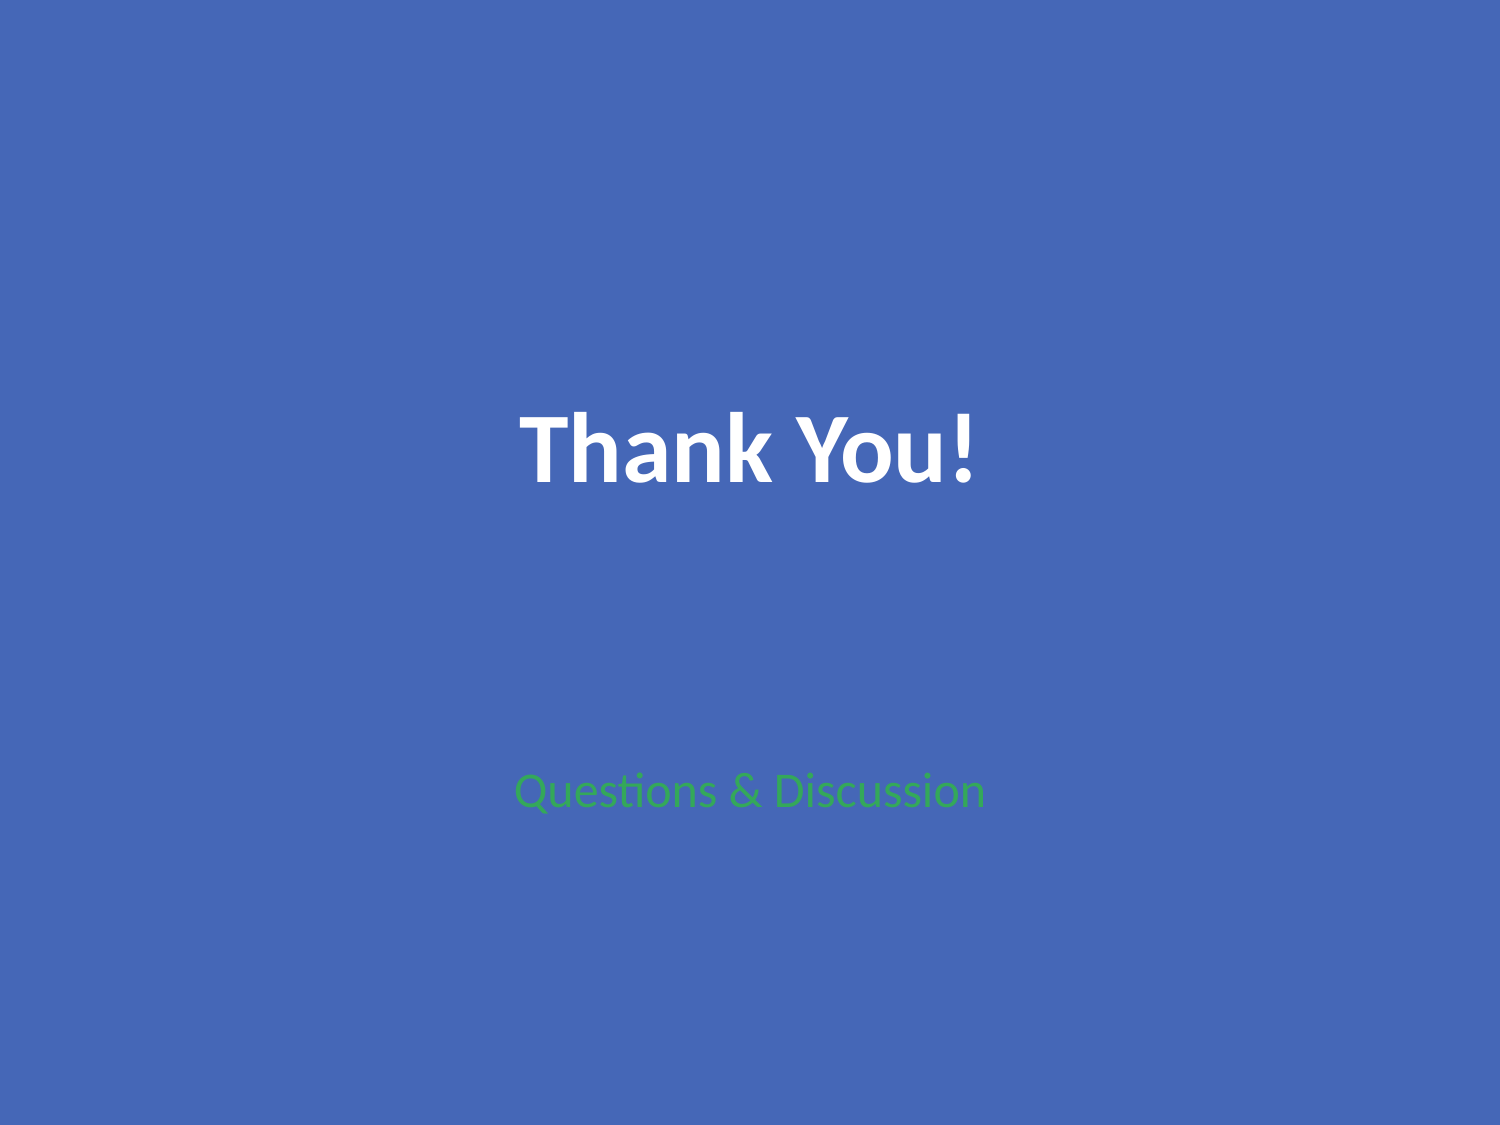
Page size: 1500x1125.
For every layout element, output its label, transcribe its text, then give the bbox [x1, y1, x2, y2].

text_box [0, 0, 1500, 1125]
text_box Thank You! [504, 375, 996, 510]
text_box Questions & Discussion [498, 749, 1002, 825]
